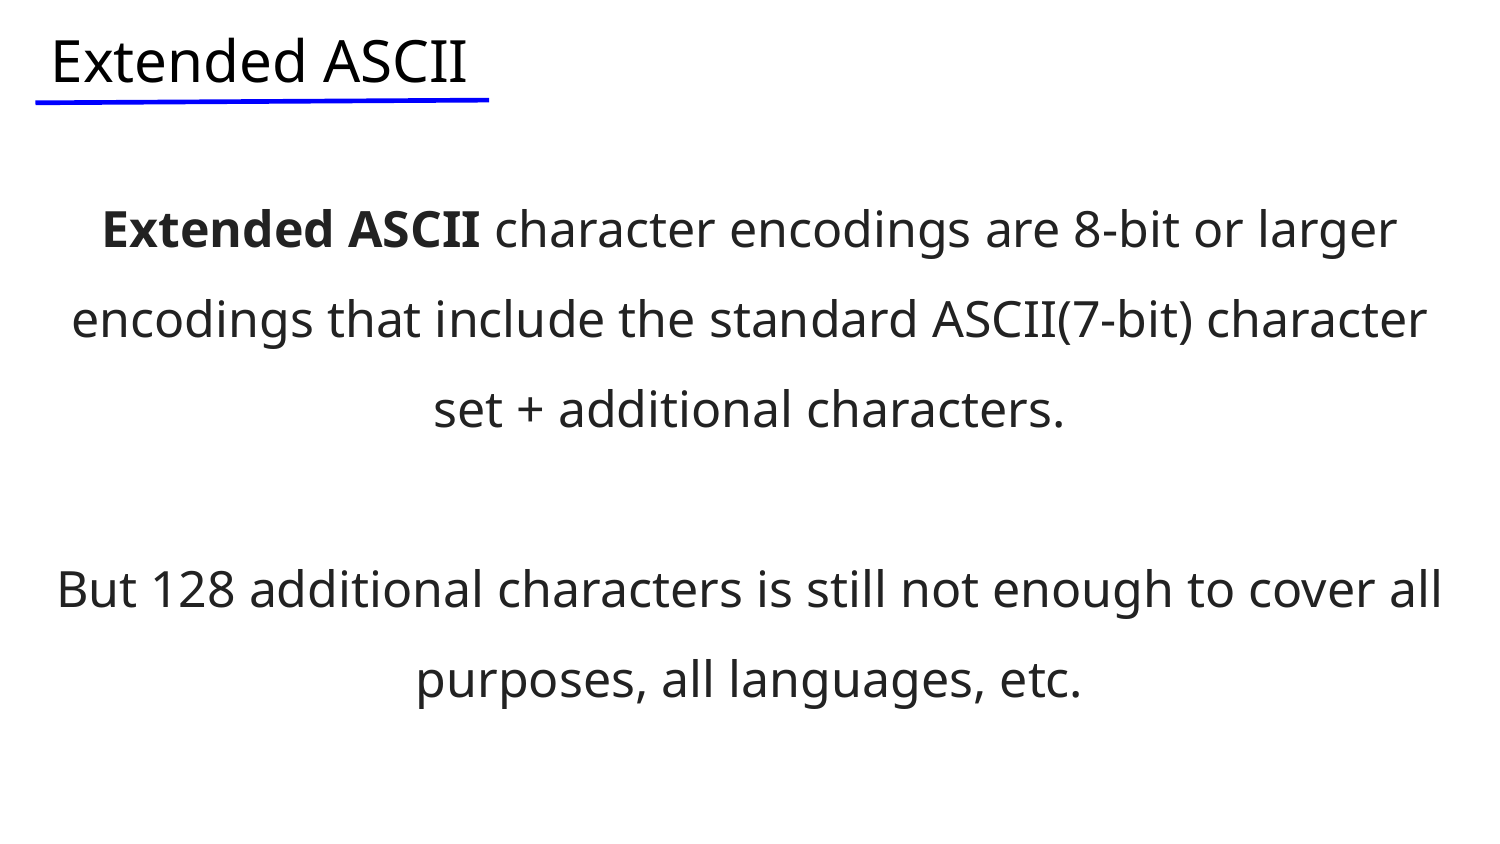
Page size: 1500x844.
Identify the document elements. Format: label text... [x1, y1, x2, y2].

title Extended ASCII [35, 16, 1465, 102]
text_box Extended ASCII character encodings are 8-bit or larger encodings that include the standard ASCII(7-bit) character set + additional characters. But 128 additional characters is still not enough to cover all purposes, all languages, etc. [35, 152, 1465, 816]
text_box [35, 99, 490, 103]
